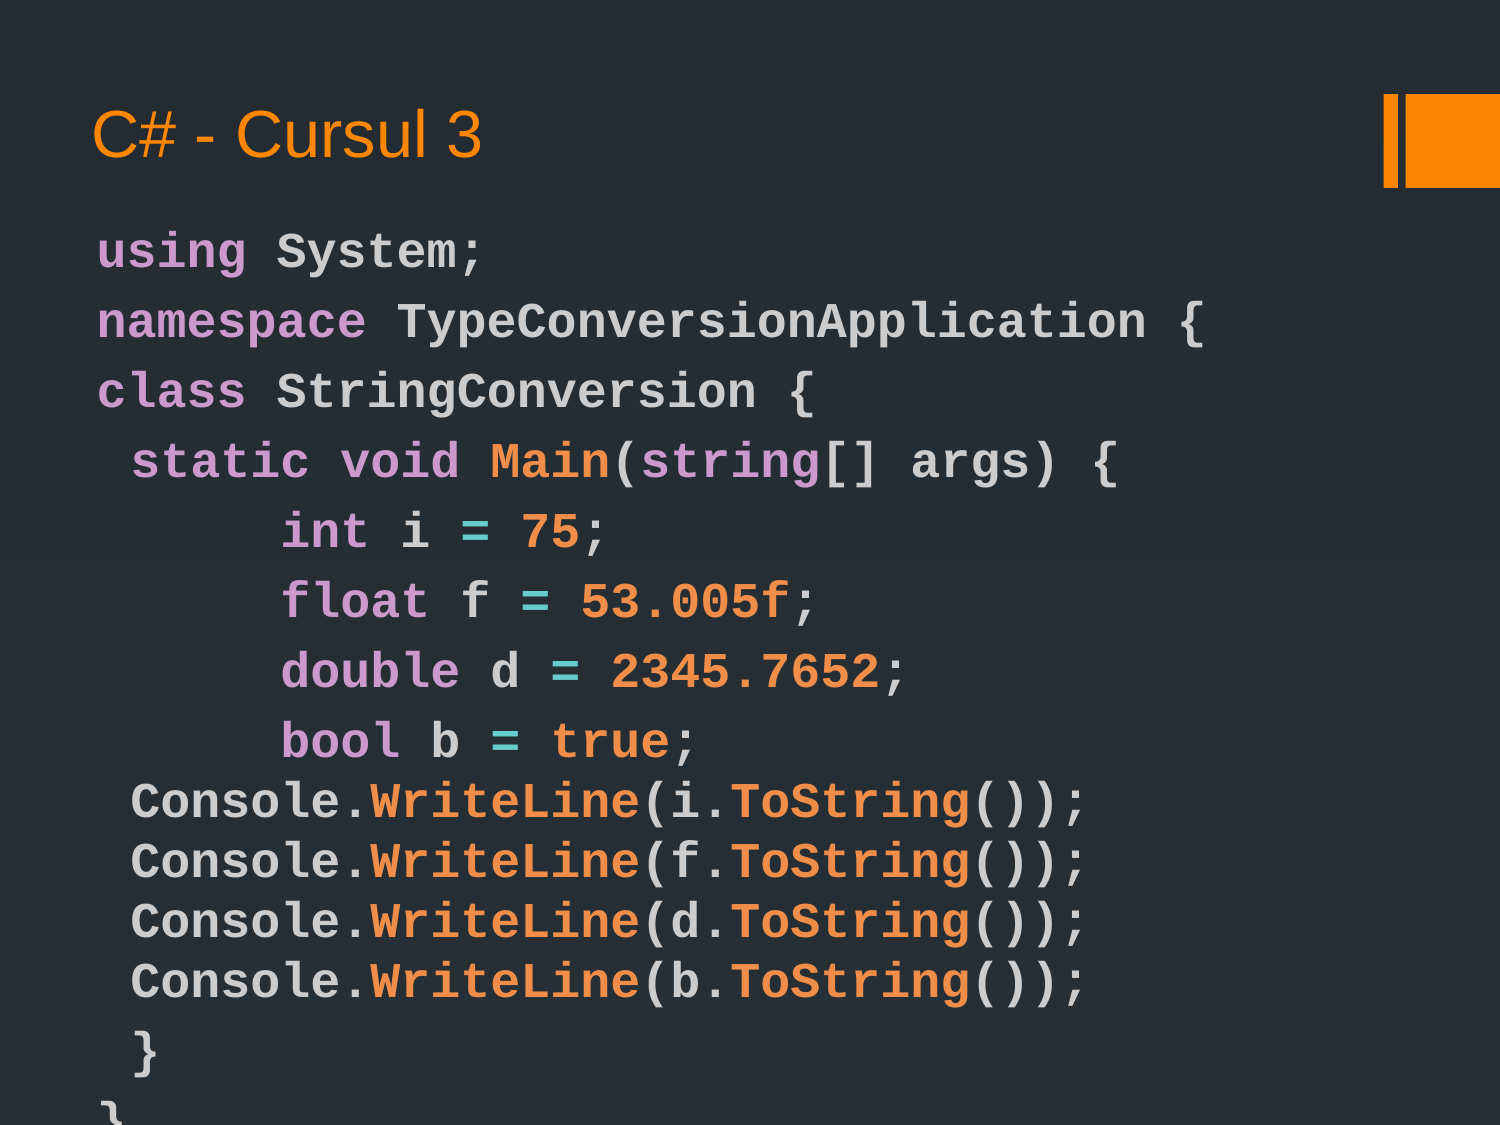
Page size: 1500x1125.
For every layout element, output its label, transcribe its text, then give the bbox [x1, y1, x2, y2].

list using System; namespace TypeConversionApplication { class StringConversion { static void Main(string[] args) { int i = 75; float f = 53.005f; double d = 2345.7652; bool b = true; Console.WriteLine(i.ToString()); Console.WriteLine(f.ToString()); Console.WriteLine(d.ToString()); Console.WriteLine(b.ToString()); } } } [76, 210, 1430, 1043]
title C# - Cursul 3 [76, 95, 1359, 179]
